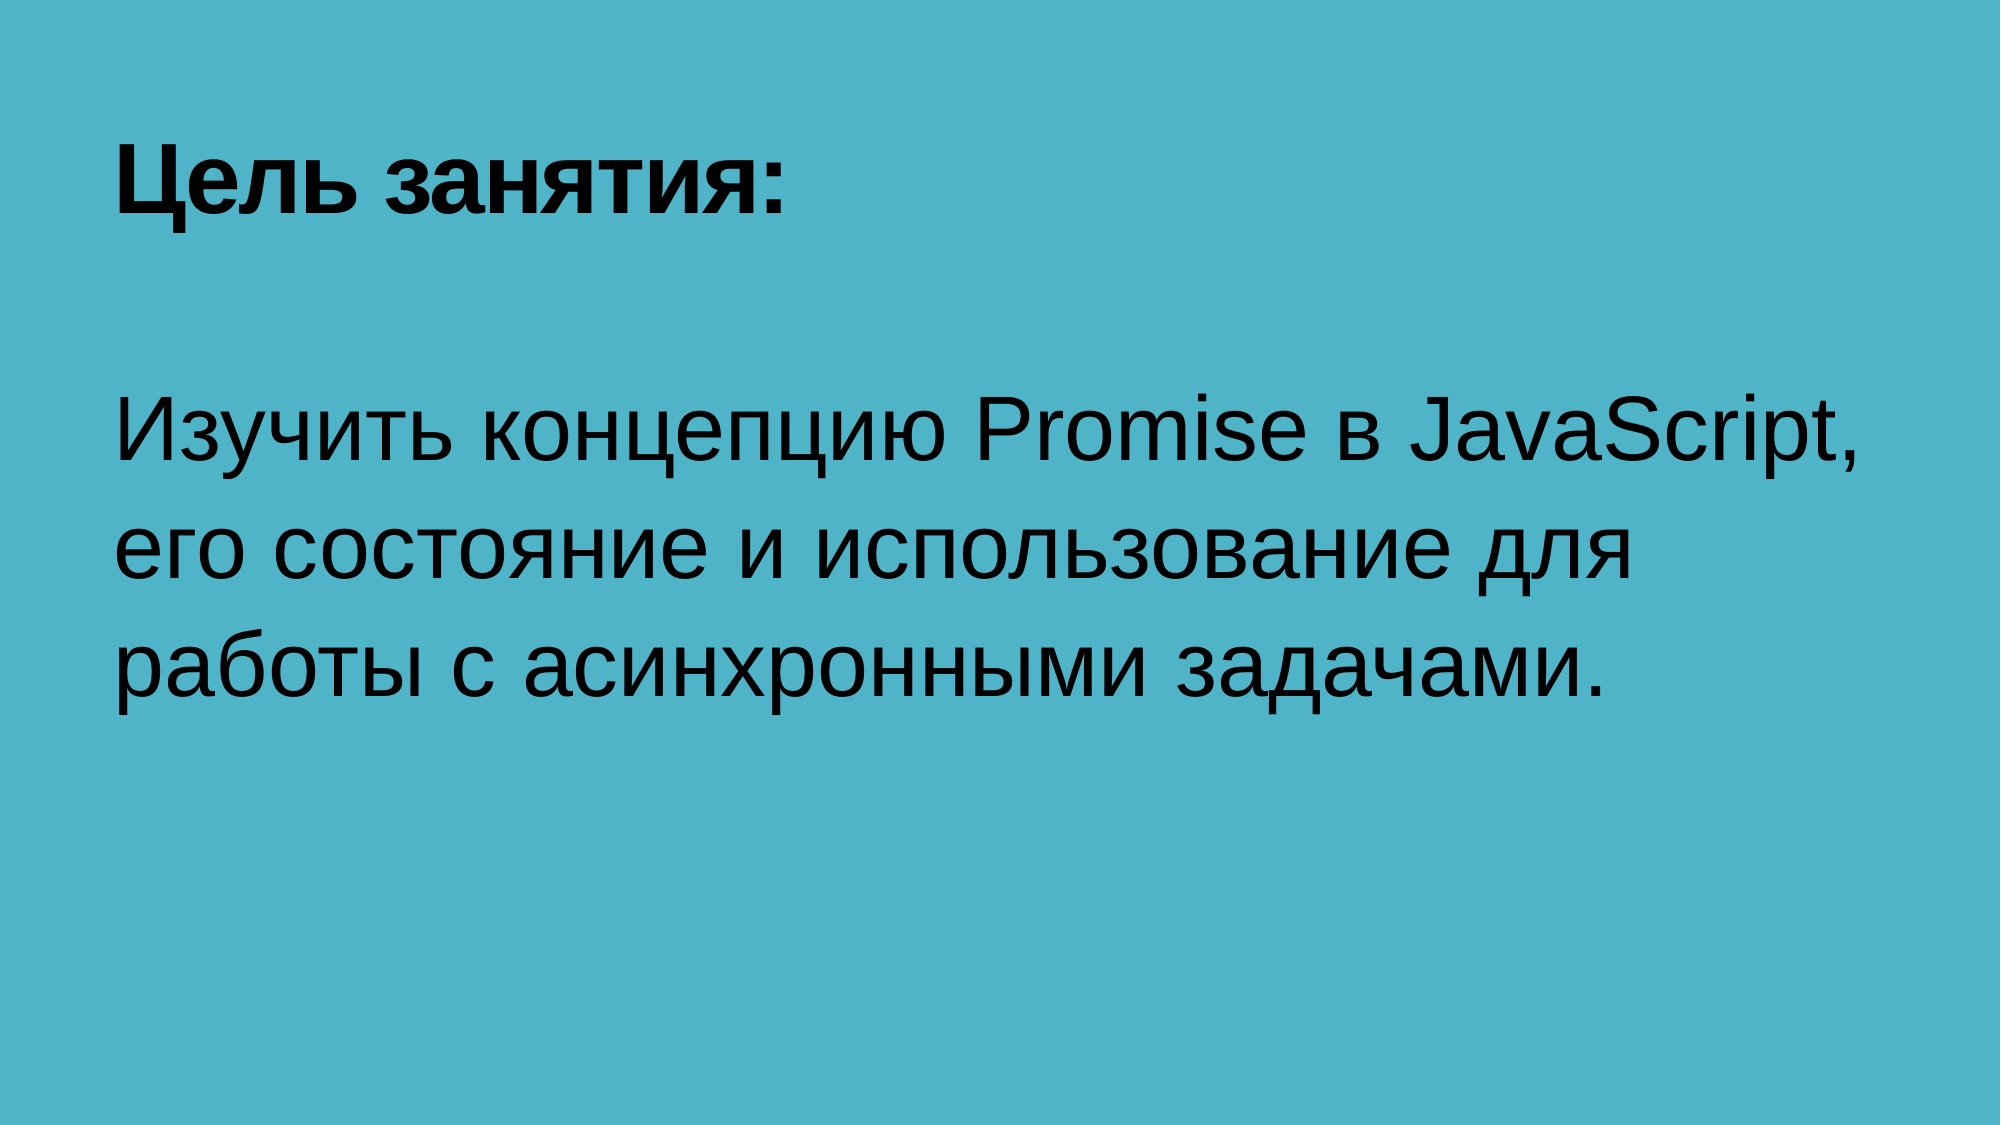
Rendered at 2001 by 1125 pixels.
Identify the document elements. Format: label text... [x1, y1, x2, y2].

subtitle Изучить концепцию Promise в JavaScript, его состояние и использование для работы с асинхронными задачами. [98, 239, 1906, 1060]
title Цель занятия: [98, 126, 1868, 239]
